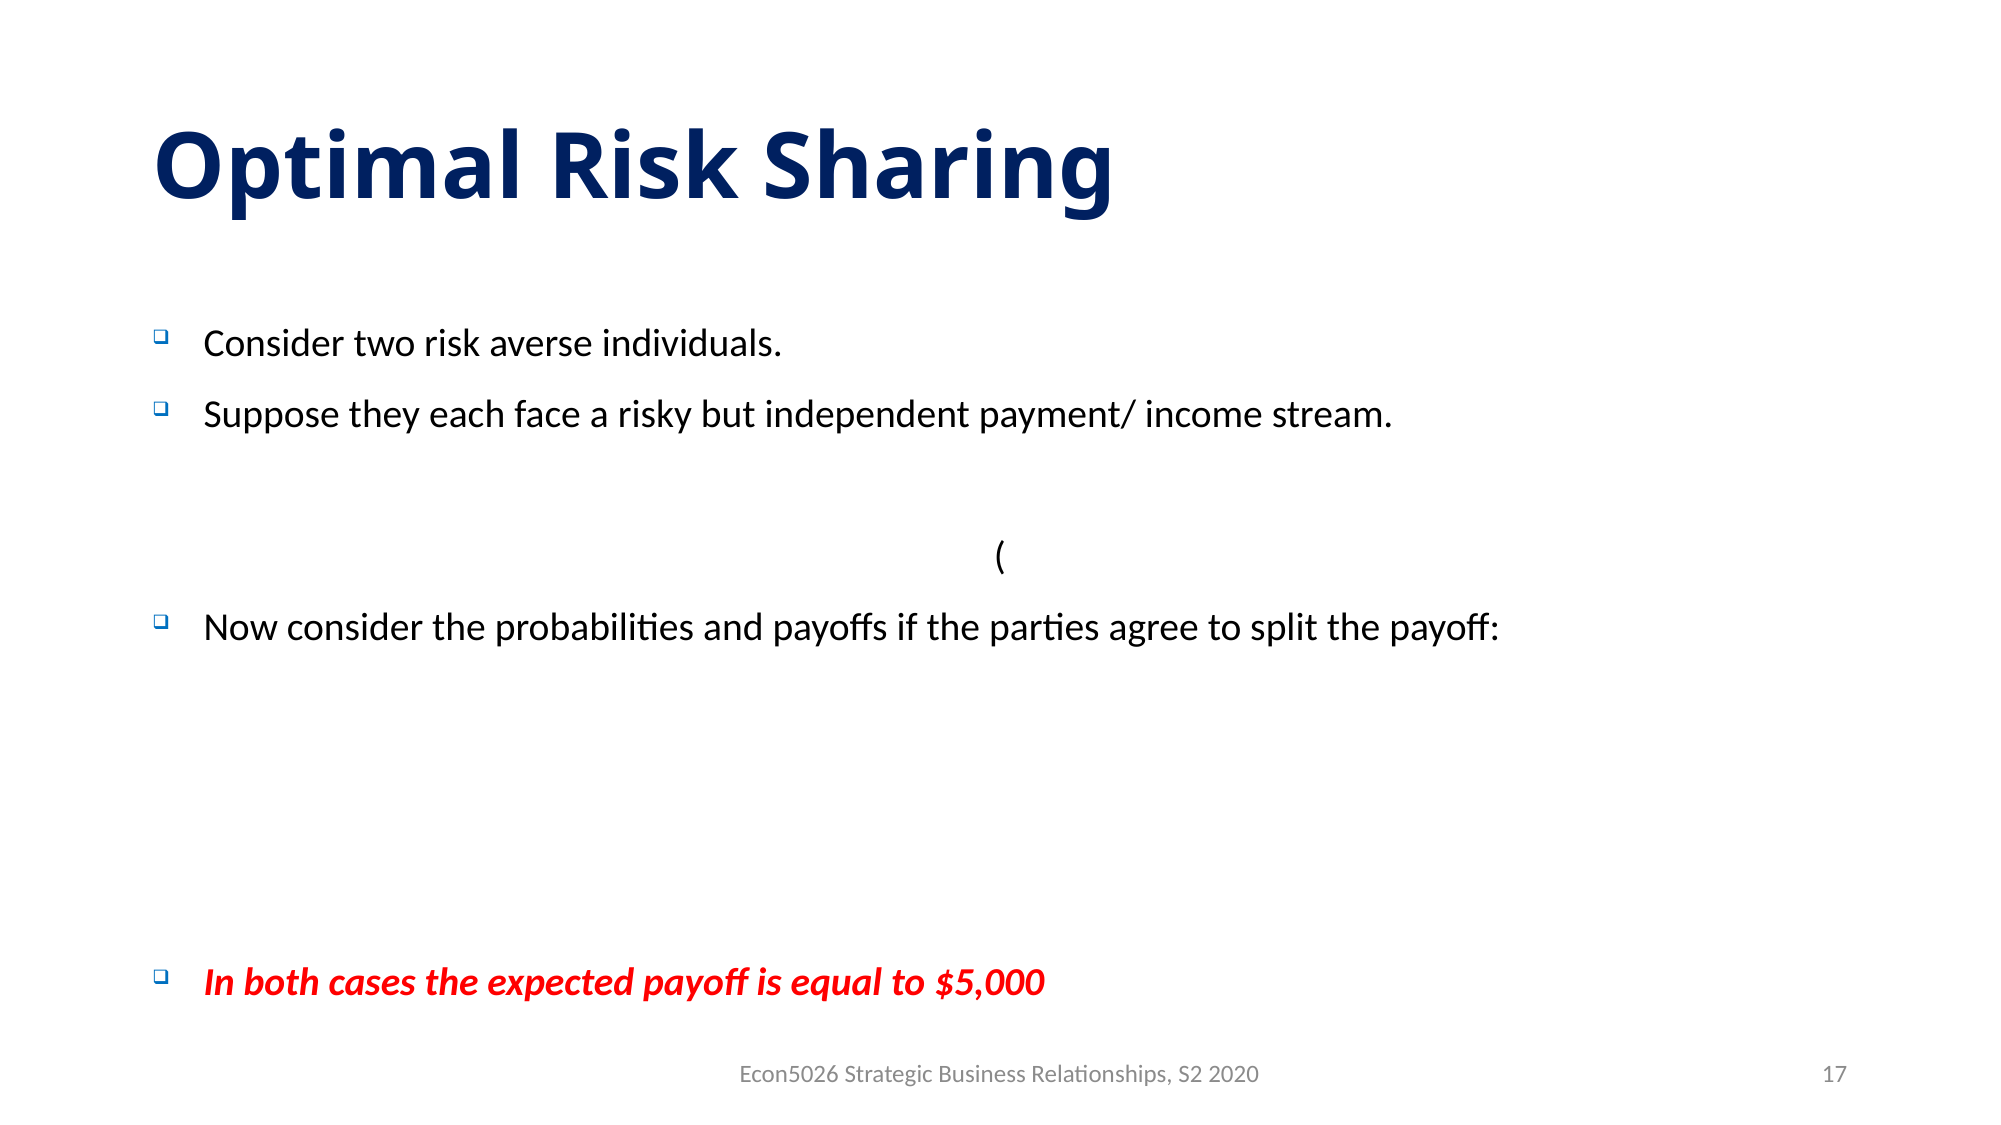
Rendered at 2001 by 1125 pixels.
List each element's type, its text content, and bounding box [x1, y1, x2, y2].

title Optimal Risk Sharing [137, 59, 1863, 278]
slide_number 17 [1412, 1042, 1863, 1103]
footer Econ5026 Strategic Business Relationships, S2 2020 [662, 1042, 1338, 1103]
